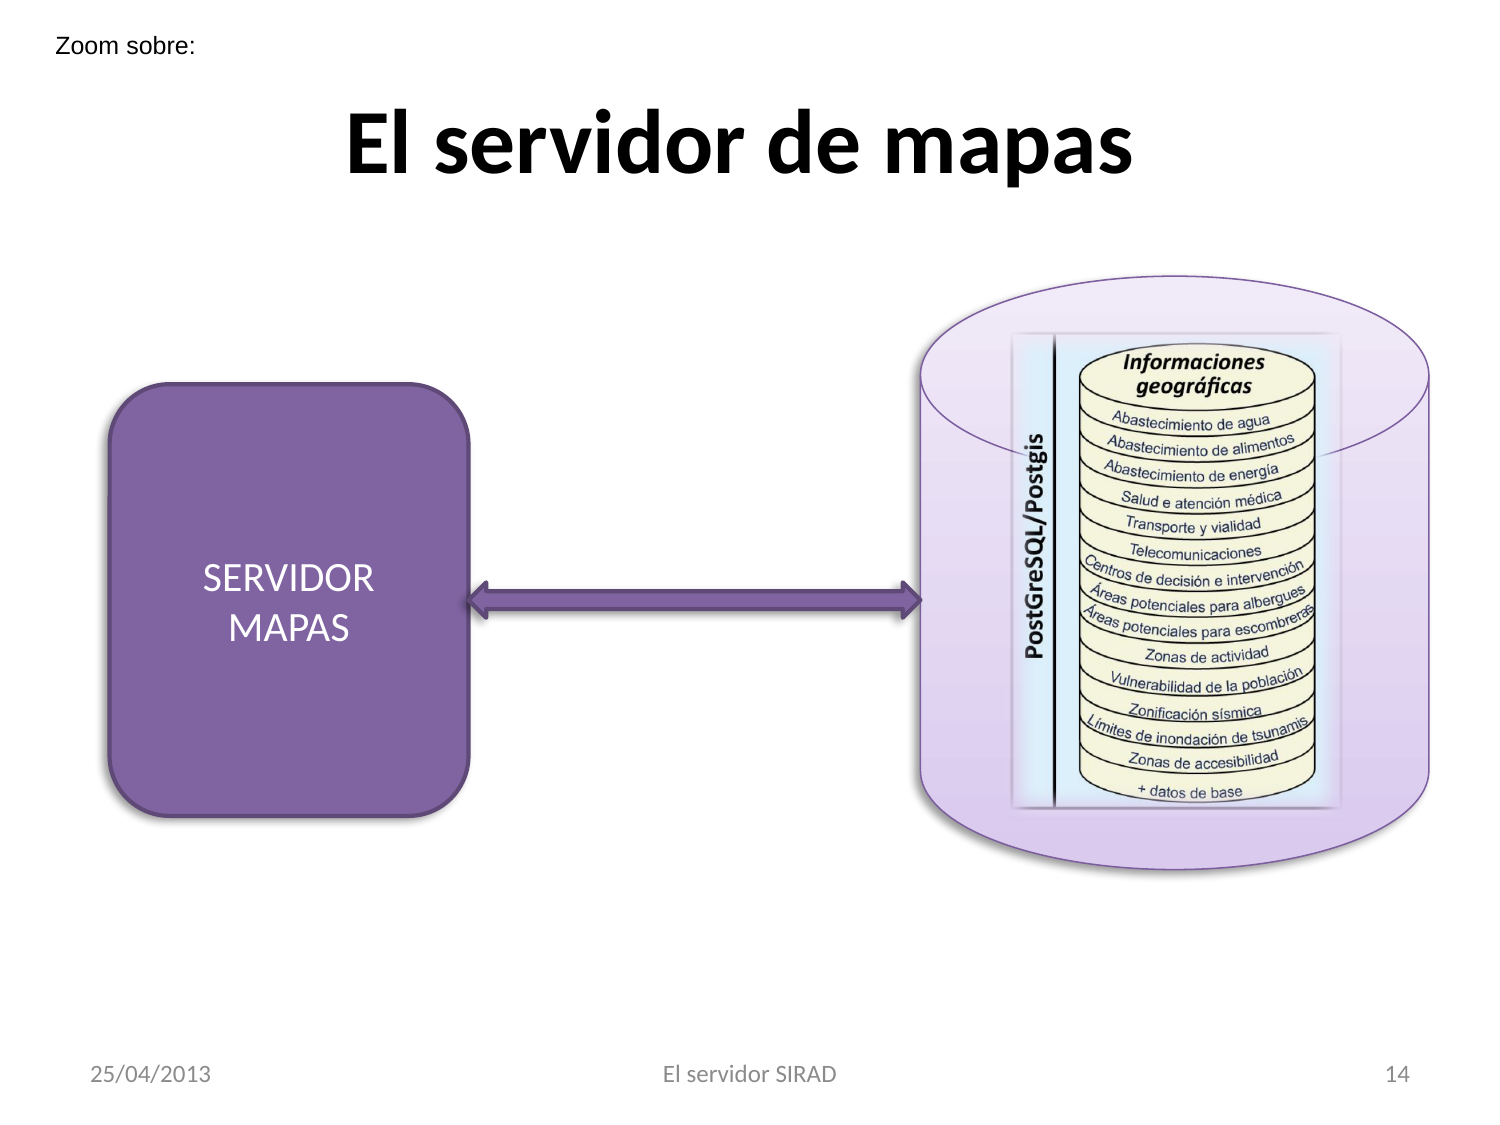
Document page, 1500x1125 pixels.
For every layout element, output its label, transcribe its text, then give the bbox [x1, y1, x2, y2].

text_box [466, 580, 915, 620]
title El servidor de mapas [64, 42, 1415, 231]
text_box Zoom sobre: [40, 22, 212, 67]
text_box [920, 275, 1430, 870]
slide_number 14 [1074, 1042, 1425, 1103]
text_box SERVIDOR MAPAS [107, 382, 471, 819]
footer El servidor SIRAD [512, 1042, 988, 1103]
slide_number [75, 1042, 425, 1103]
